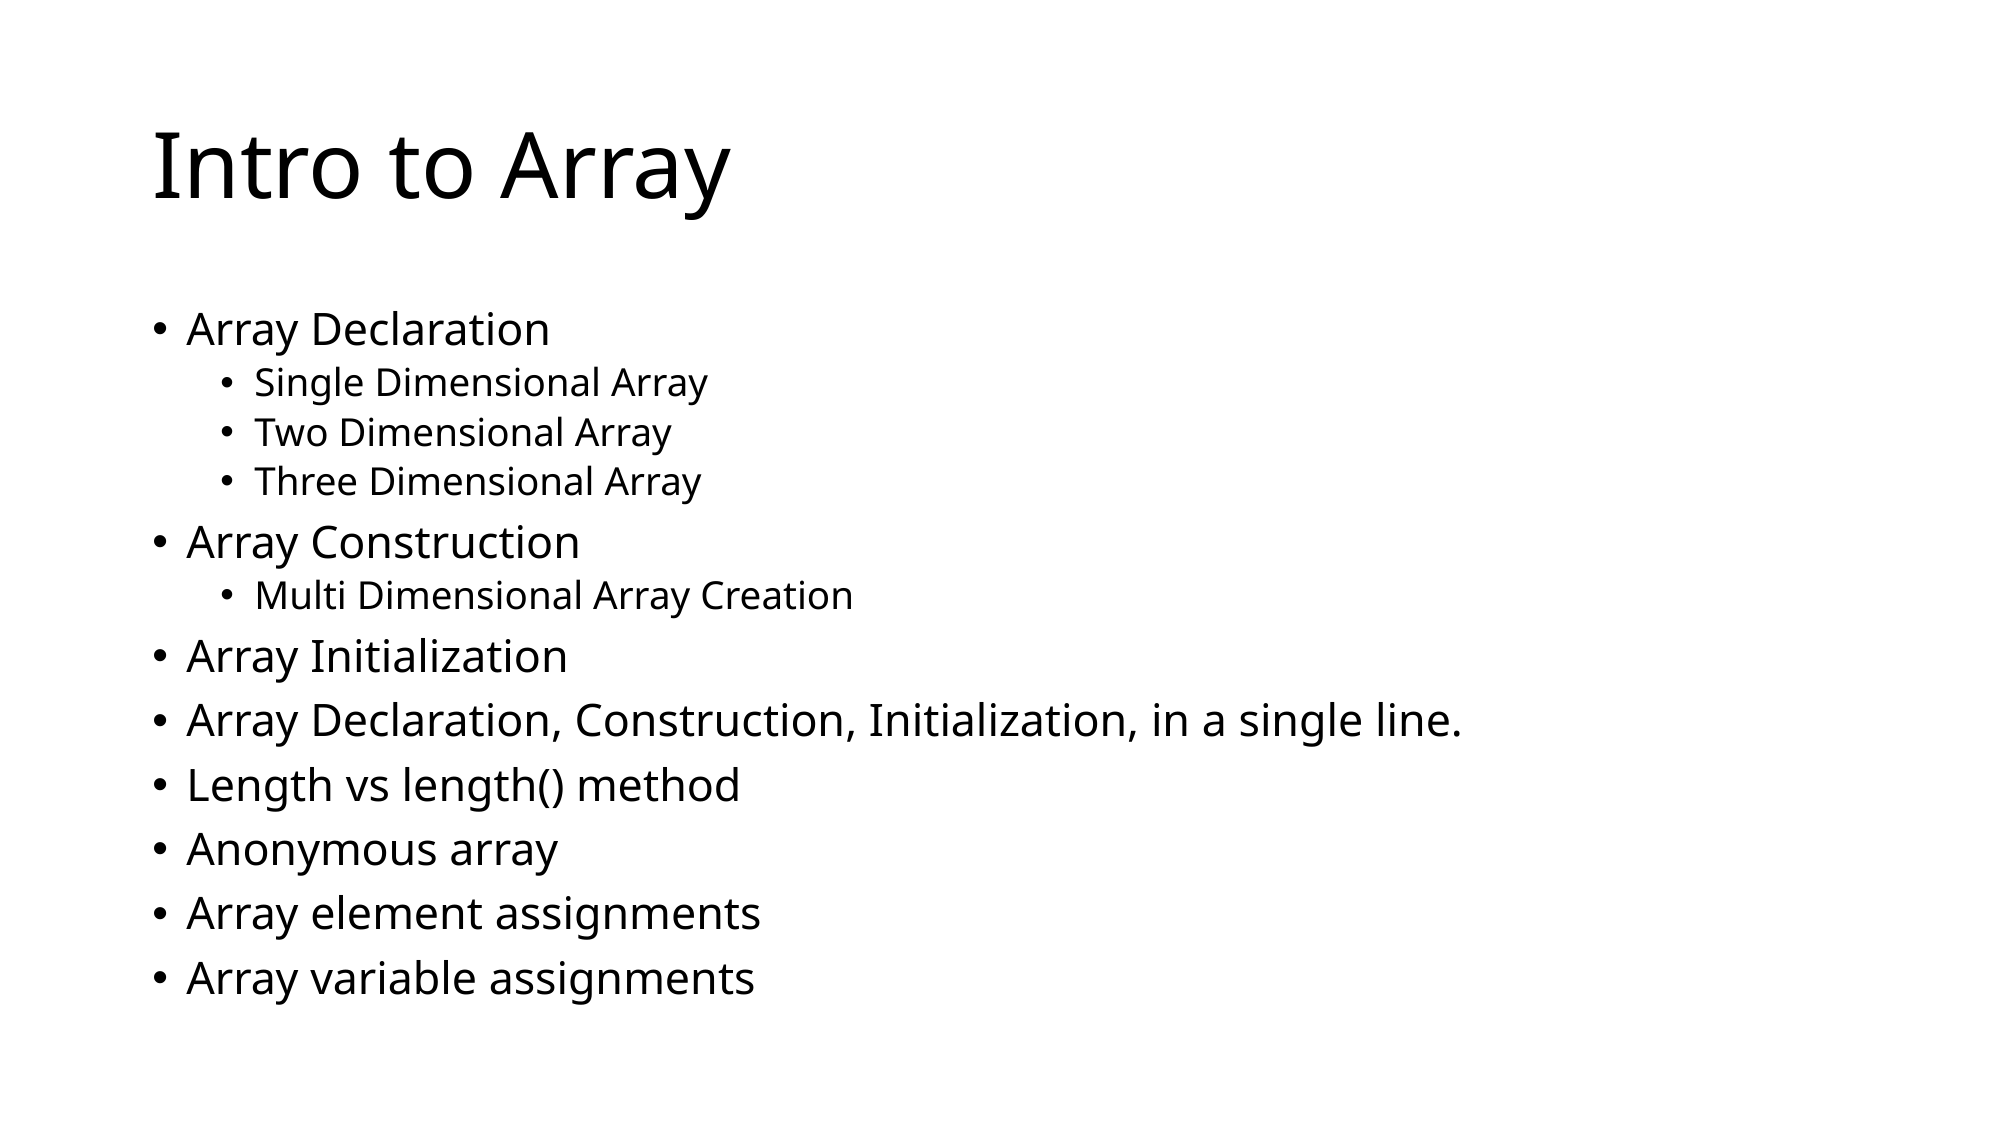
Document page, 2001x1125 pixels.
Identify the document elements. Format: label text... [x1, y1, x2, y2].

title Intro to Array [137, 59, 1863, 278]
list Array Declaration Single Dimensional Array Two Dimensional Array Three Dimensional Array Array Construction Multi Dimensional Array Creation Array Initialization Array Declaration, Construction, Initialization, in a single line. Length vs length() method Anonymous array Array element assignments Array variable assignments [137, 299, 1863, 1014]
